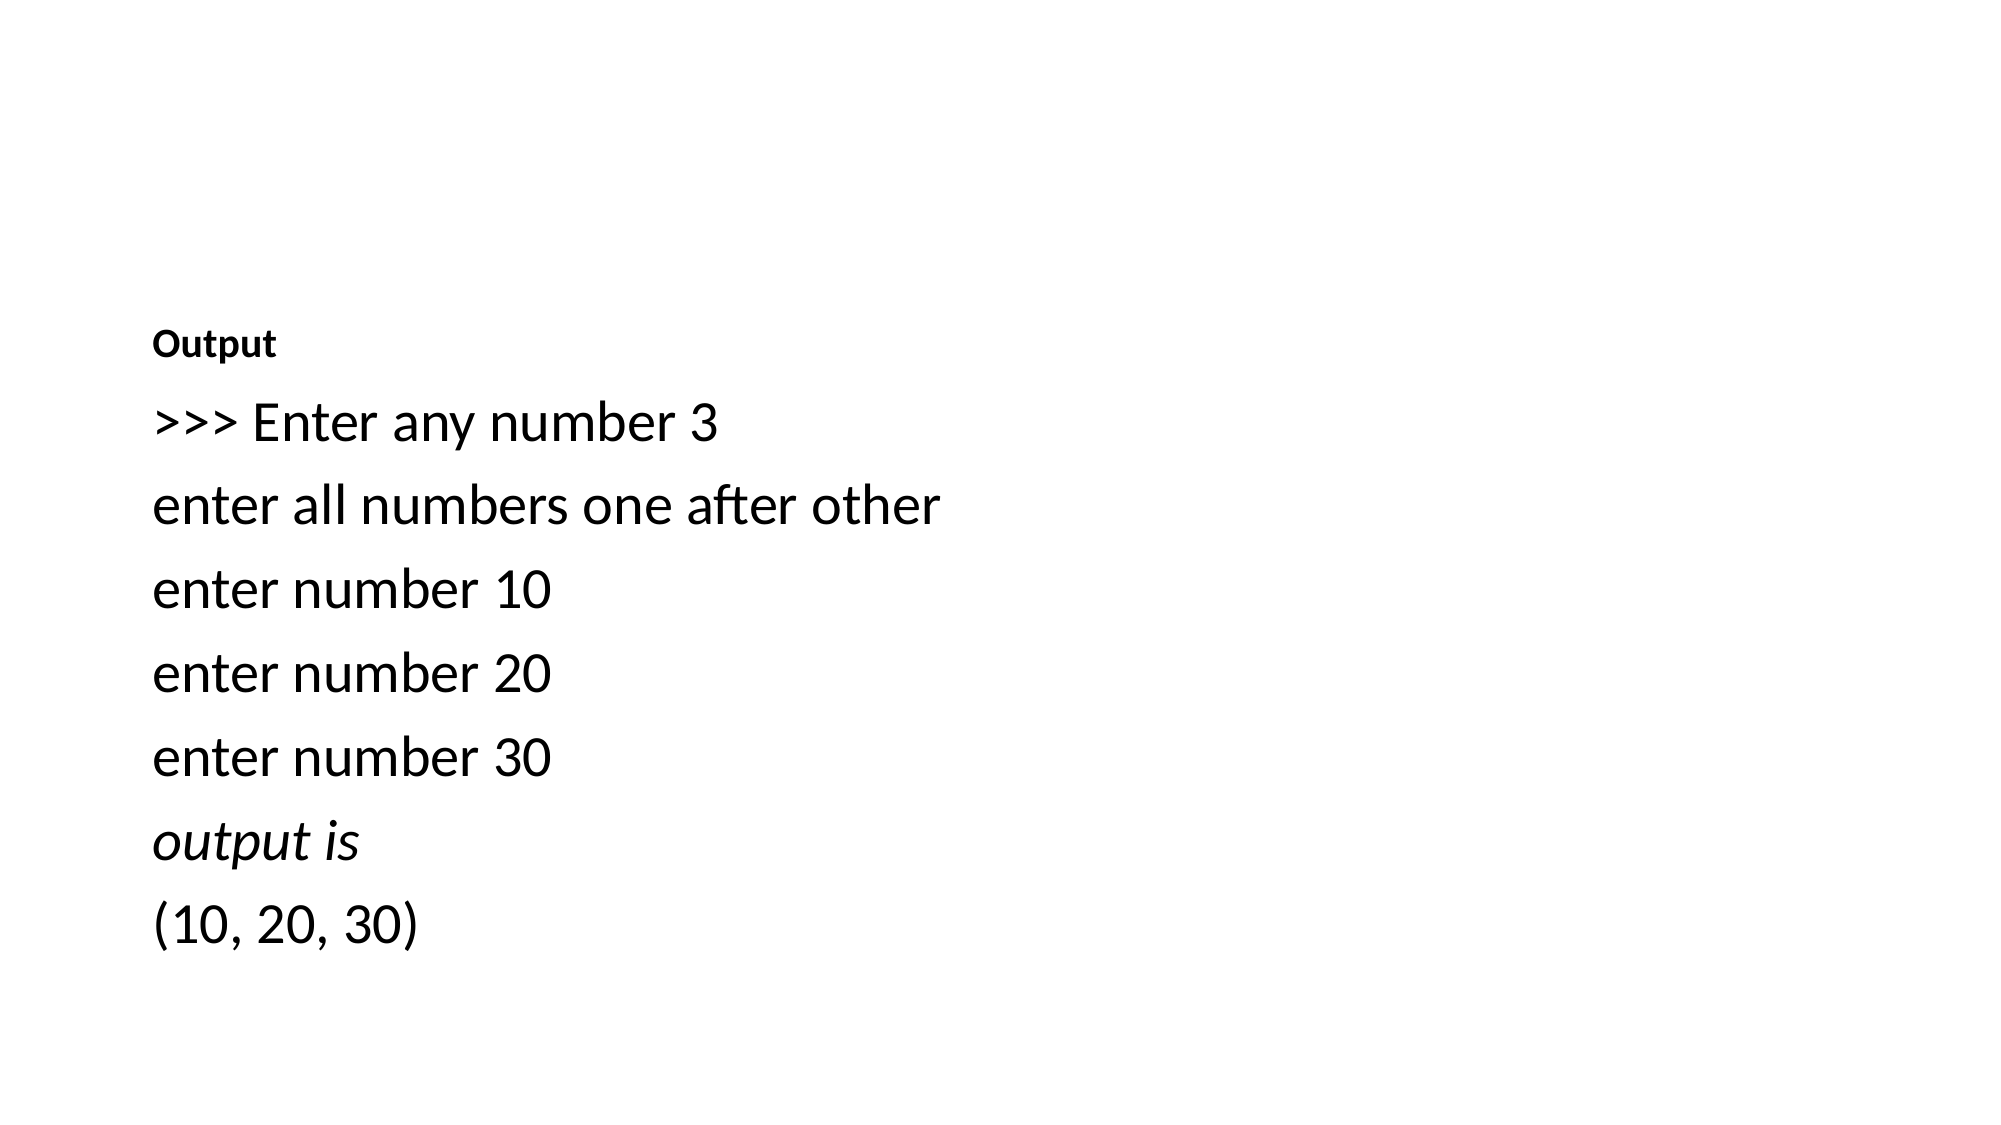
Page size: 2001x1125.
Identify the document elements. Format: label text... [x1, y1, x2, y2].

list Output >>> Enter any number 3 enter all numbers one after other enter number 10 enter number 20 enter number 30 output is (10, 20, 30) [137, 299, 1863, 1014]
